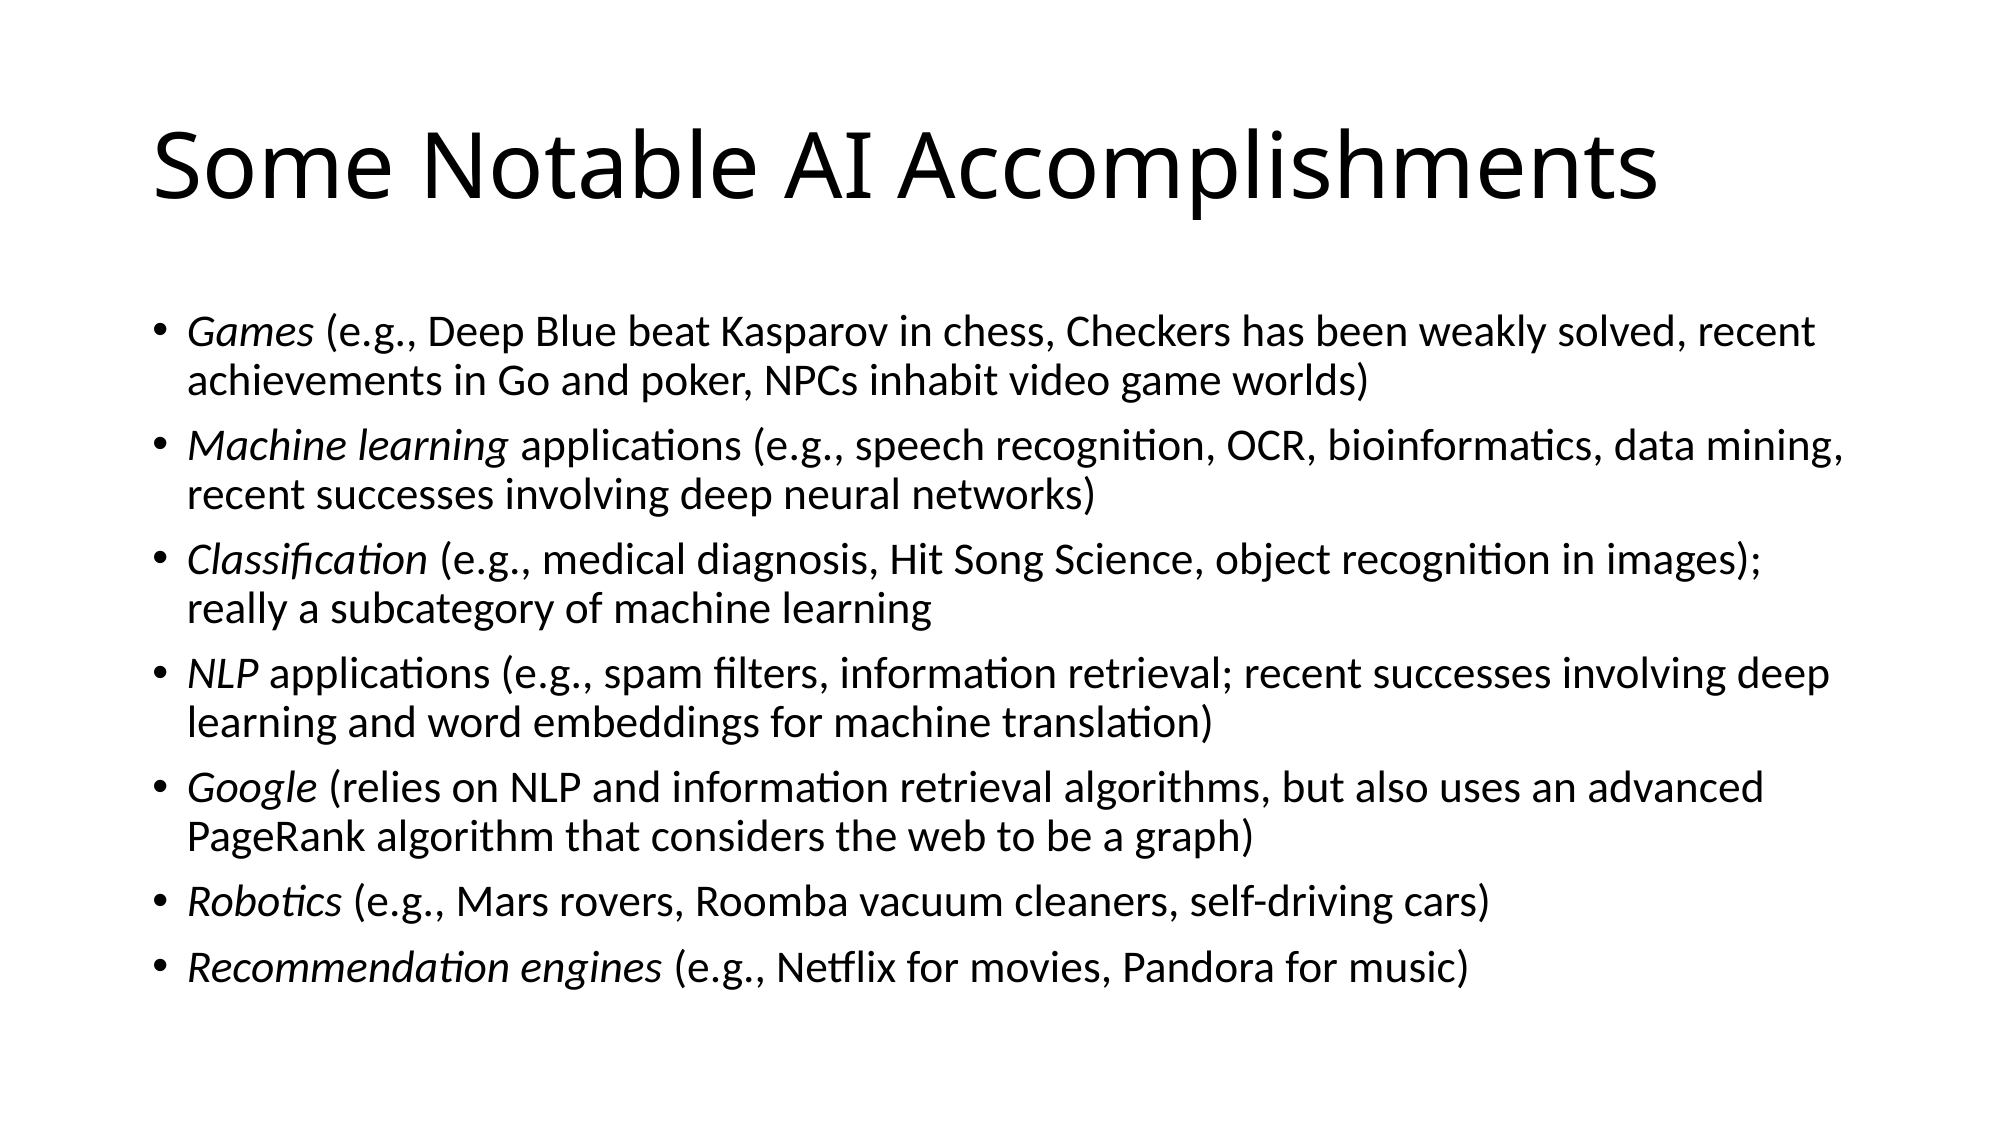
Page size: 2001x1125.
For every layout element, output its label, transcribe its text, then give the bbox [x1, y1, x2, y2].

title Some Notable AI Accomplishments [137, 59, 1863, 278]
list Games (e.g., Deep Blue beat Kasparov in chess, Checkers has been weakly solved, recent achievements in Go and poker, NPCs inhabit video game worlds) Machine learning applications (e.g., speech recognition, OCR, bioinformatics, data mining, recent successes involving deep neural networks) Classification (e.g., medical diagnosis, Hit Song Science, object recognition in images); really a subcategory of machine learning NLP applications (e.g., spam filters, information retrieval; recent successes involving deep learning and word embeddings for machine translation) Google (relies on NLP and information retrieval algorithms, but also uses an advanced PageRank algorithm that considers the web to be a graph) Robotics (e.g., Mars rovers, Roomba vacuum cleaners, self-driving cars) Recommendation engines (e.g., Netflix for movies, Pandora for music) [137, 299, 1863, 1014]
